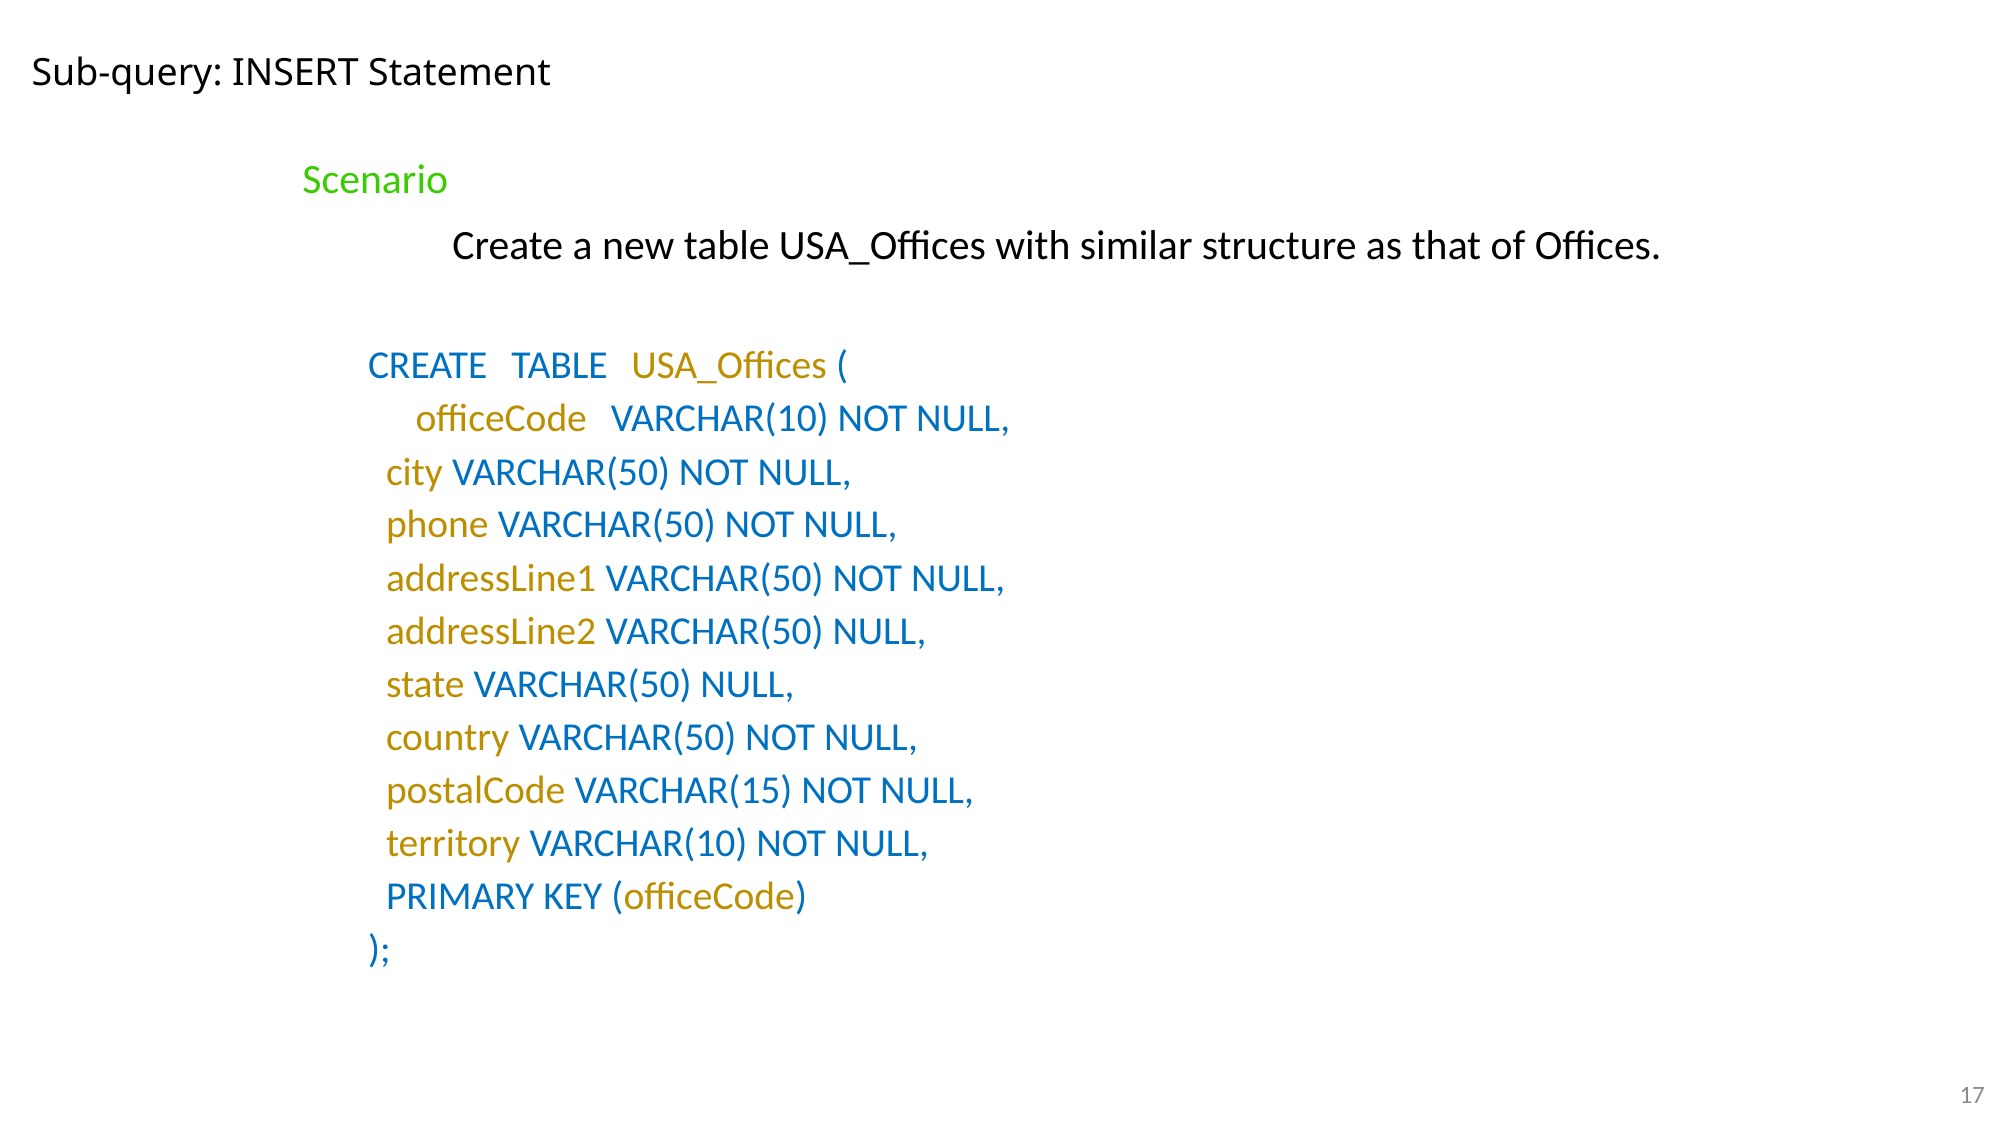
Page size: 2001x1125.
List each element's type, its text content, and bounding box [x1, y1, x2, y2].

title Sub-query: INSERT Statement [16, 29, 1517, 118]
slide_number 17 [1912, 1062, 2000, 1125]
list Scenario Create a new table USA_Offices with similar structure as that of Offices. CREATE TABLE USA_Offices ( officeCode VARCHAR(10) NOT NULL, city VARCHAR(50) NOT NULL, phone VARCHAR(50) NOT NULL, addressLine1 VARCHAR(50) NOT NULL, addressLine2 VARCHAR(50) NULL, state VARCHAR(50) NULL, country VARCHAR(50) NOT NULL, postalCode VARCHAR(15) NOT NULL, territory VARCHAR(10) NOT NULL, PRIMARY KEY (officeCode) ); [287, 149, 1750, 1063]
